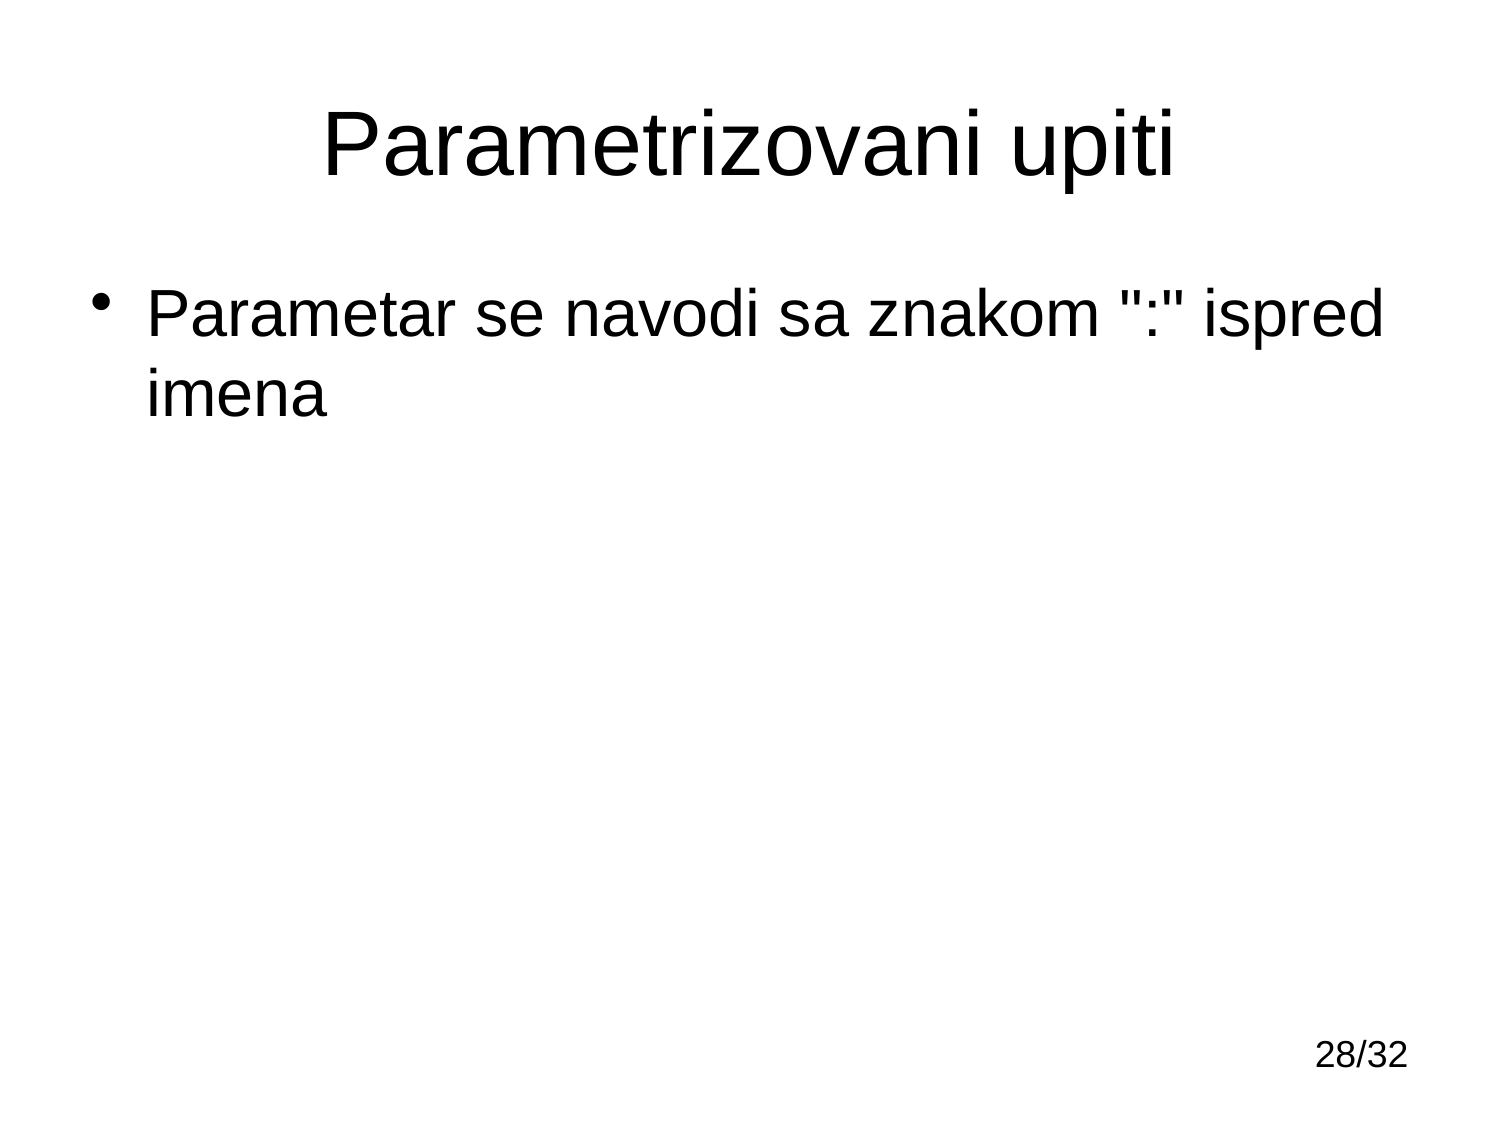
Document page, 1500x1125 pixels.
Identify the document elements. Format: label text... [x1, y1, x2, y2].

list Parametar se navodi sa znakom ":" ispred imena [75, 262, 1425, 1005]
title Parametrizovani upiti [75, 45, 1425, 233]
